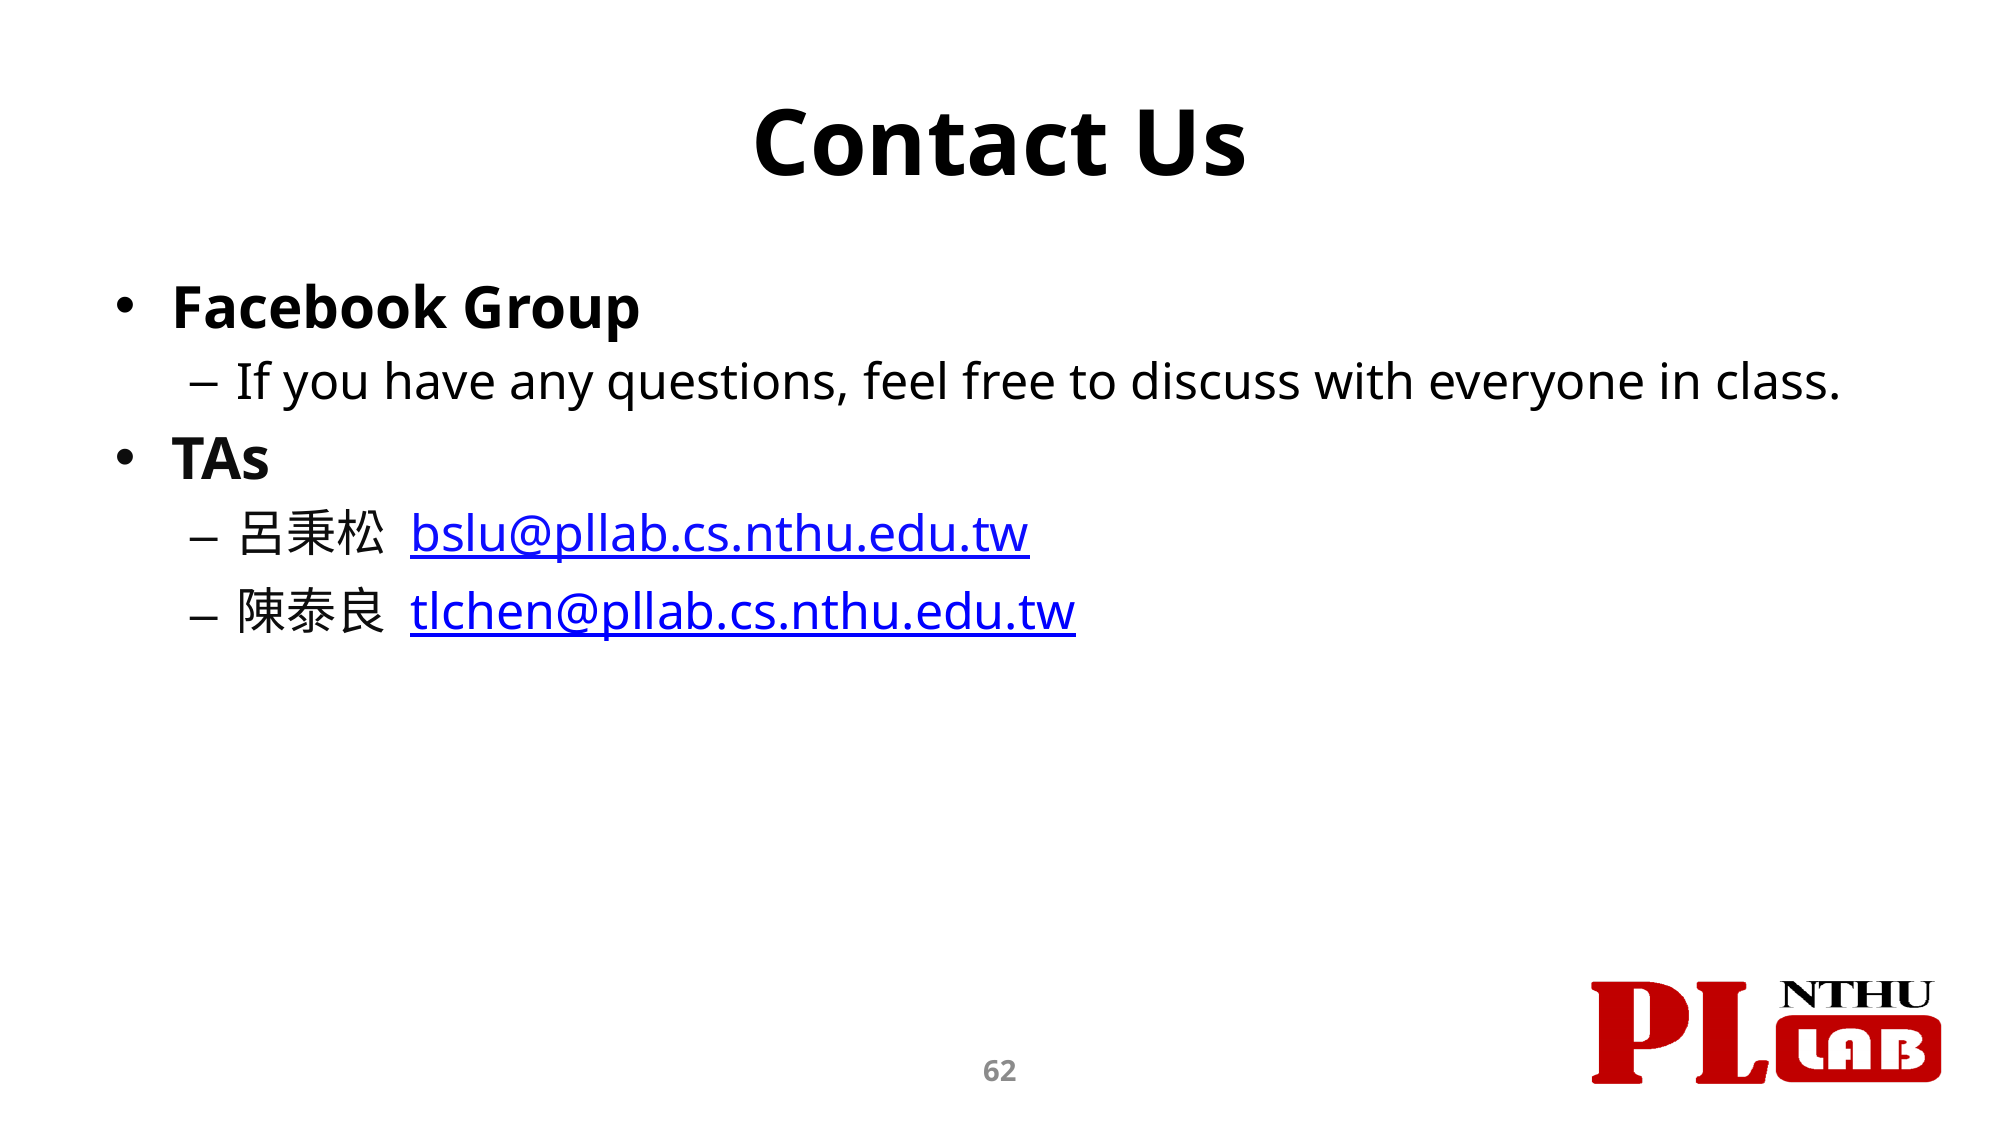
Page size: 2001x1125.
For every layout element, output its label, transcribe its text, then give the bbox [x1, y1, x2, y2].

picture [1582, 964, 1956, 1094]
list Facebook Group If you have any questions, feel free to discuss with everyone in class. TAs 呂秉松 bslu@pllab.cs.nthu.edu.tw 陳泰良 tlchen@pllab.cs.nthu.edu.tw [99, 262, 1900, 1005]
slide_number 62 [766, 1042, 1234, 1103]
title Contact Us [99, 45, 1900, 233]
